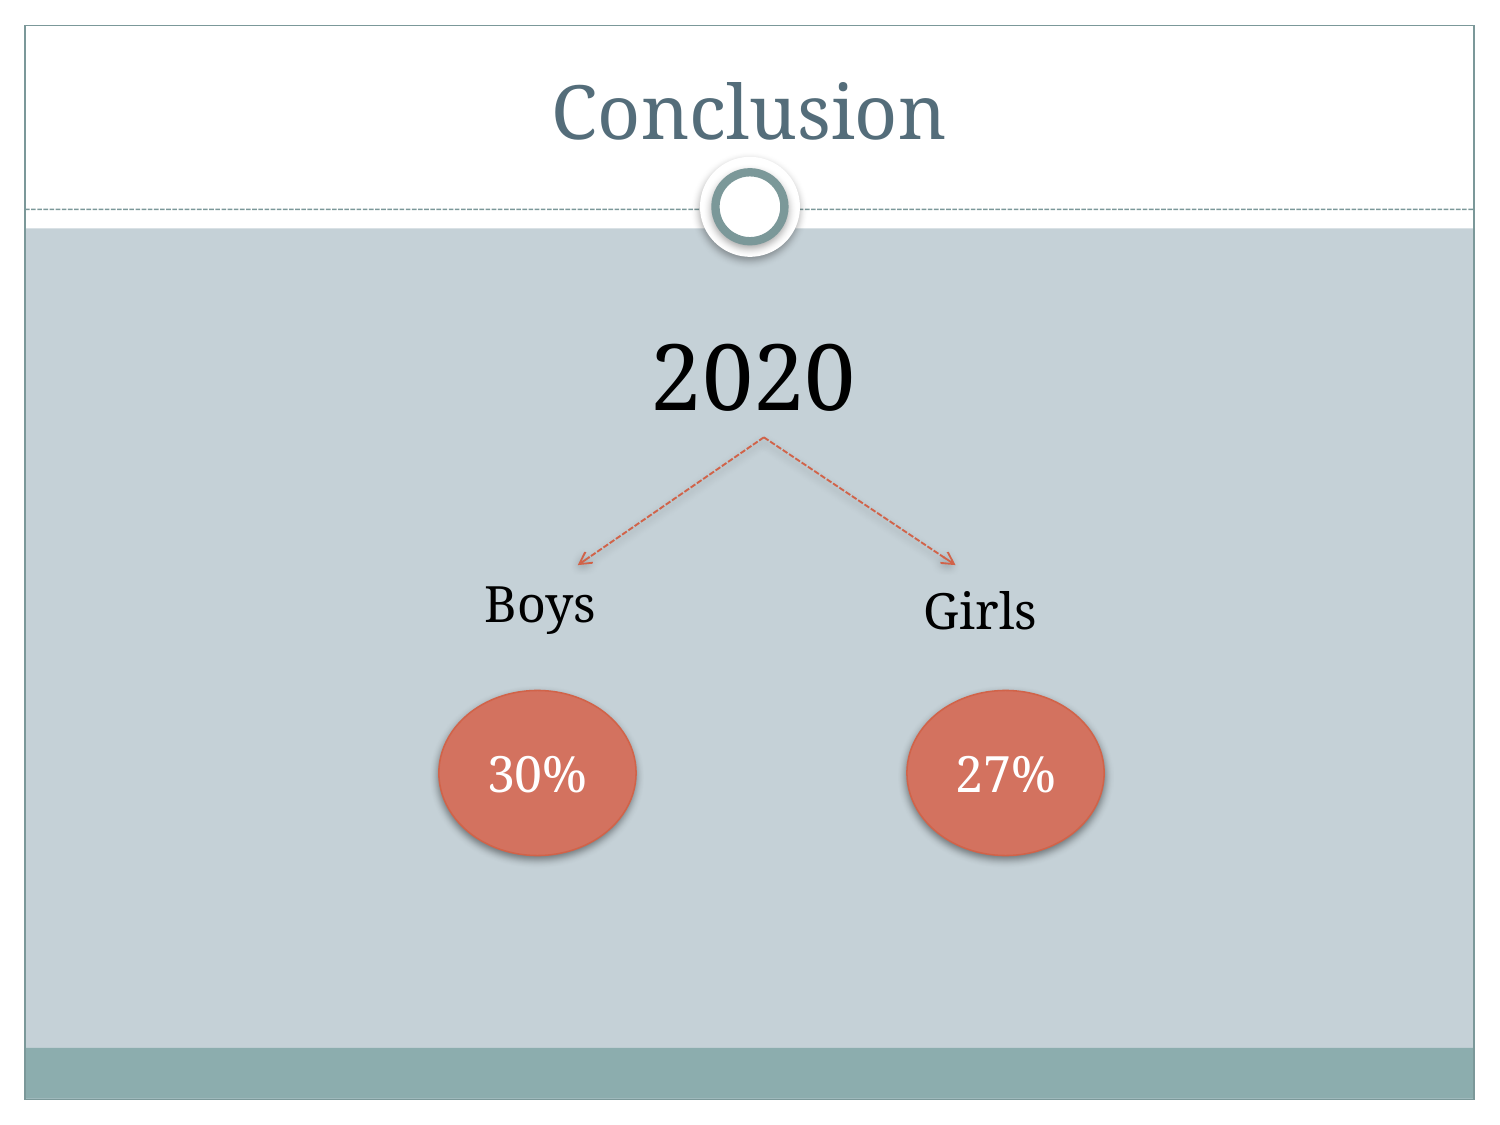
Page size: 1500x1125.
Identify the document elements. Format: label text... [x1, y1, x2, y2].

text_box 2020 [636, 311, 912, 435]
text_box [577, 436, 765, 566]
text_box Boys [416, 565, 664, 640]
title Conclusion [49, 37, 1450, 162]
text_box Girls [856, 571, 1105, 647]
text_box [765, 436, 956, 566]
text_box 30% [438, 689, 637, 857]
text_box 27% [906, 689, 1105, 857]
